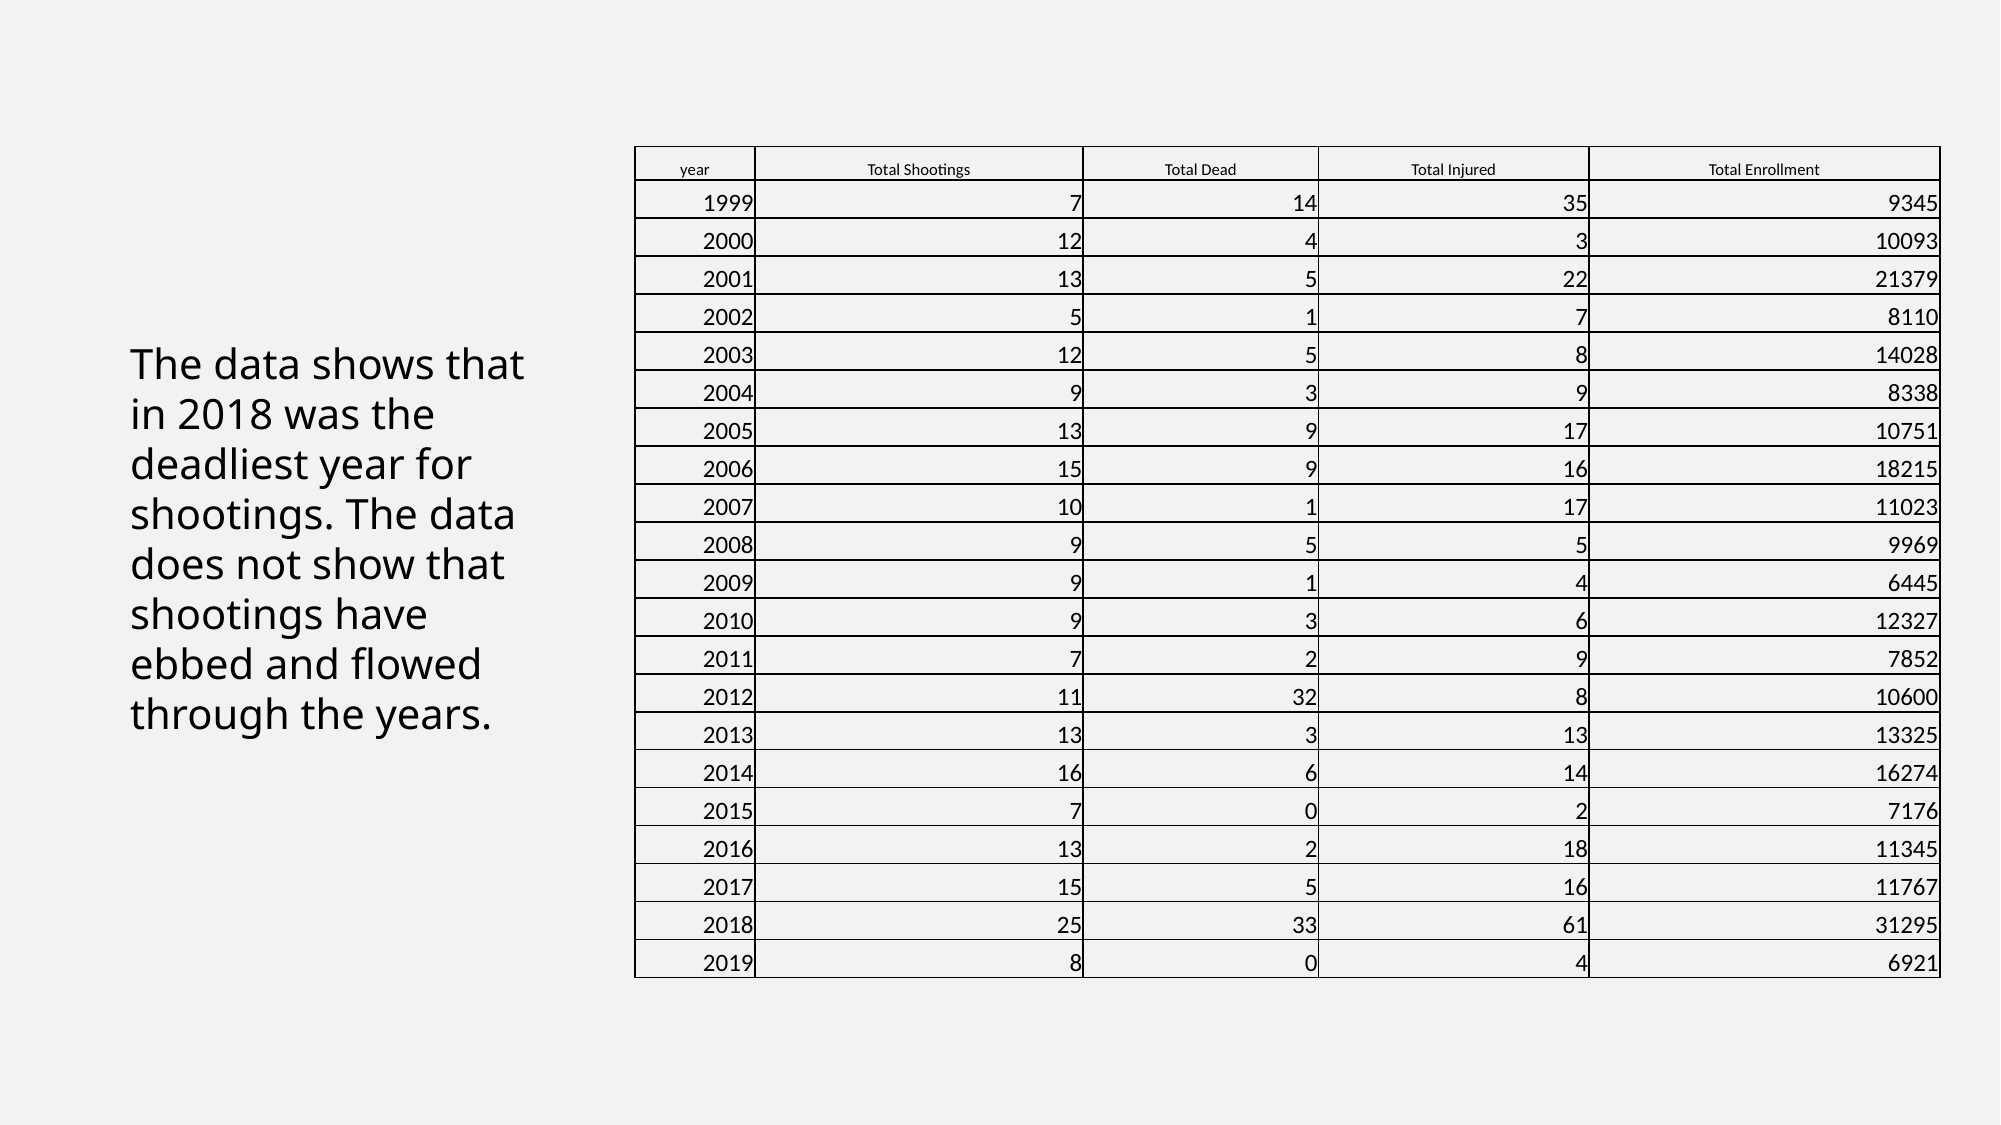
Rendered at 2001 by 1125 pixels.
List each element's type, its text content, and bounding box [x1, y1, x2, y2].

table_cell 4 [1084, 219, 1318, 255]
table_cell 3 [1084, 713, 1318, 749]
table_cell 2004 [636, 371, 754, 407]
table_cell 2008 [636, 523, 754, 559]
table_cell 9 [1084, 447, 1318, 483]
table_cell 7 [756, 637, 1082, 673]
table_cell 11 [756, 675, 1082, 711]
table_cell 2013 [636, 713, 754, 749]
table_cell 2002 [636, 295, 754, 331]
table_cell 1 [1084, 295, 1318, 331]
table_cell 11345 [1590, 826, 1939, 863]
table_cell 3 [1084, 599, 1318, 635]
table_cell 2017 [636, 864, 754, 901]
table_cell 0 [1084, 940, 1318, 977]
table_cell 7176 [1590, 788, 1939, 825]
table_cell 9 [756, 561, 1082, 597]
table_cell 17 [1319, 409, 1588, 445]
table_cell 4 [1319, 561, 1588, 597]
table_cell 12 [756, 219, 1082, 255]
table_cell 16 [756, 750, 1082, 787]
table_cell 2009 [636, 561, 754, 597]
table_cell 13 [756, 409, 1082, 445]
table_cell 16274 [1590, 750, 1939, 787]
table_cell 3 [1319, 219, 1588, 255]
table_cell 2 [1084, 826, 1318, 863]
table_cell 13 [756, 713, 1082, 749]
table_cell 16 [1319, 864, 1588, 901]
table_cell 9 [1084, 409, 1318, 445]
table_cell 9 [1319, 637, 1588, 673]
table_cell 13 [756, 826, 1082, 863]
table_cell 2010 [636, 599, 754, 635]
table_cell 18215 [1590, 447, 1939, 483]
table_cell 2003 [636, 333, 754, 369]
table_cell 5 [1084, 333, 1318, 369]
table_cell 0 [1084, 788, 1318, 825]
table_cell 6 [1084, 750, 1318, 787]
table_cell 7 [1319, 295, 1588, 331]
table_cell 10093 [1590, 219, 1939, 255]
table_cell 22 [1319, 257, 1588, 293]
table_cell 5 [1084, 864, 1318, 901]
table_cell 5 [1084, 523, 1318, 559]
table_cell 12 [756, 333, 1082, 369]
table_header Total Shootings [756, 147, 1082, 179]
table_cell 2019 [636, 940, 754, 977]
table_cell 61 [1319, 902, 1588, 939]
table_cell 6 [1319, 599, 1588, 635]
table_cell 9 [756, 523, 1082, 559]
table_cell 4 [1319, 940, 1588, 977]
table_cell 2000 [636, 219, 754, 255]
table_cell 6921 [1590, 940, 1939, 977]
table_cell 2016 [636, 826, 754, 863]
table_cell 1 [1084, 561, 1318, 597]
table_cell 5 [1319, 523, 1588, 559]
table_cell 7 [756, 788, 1082, 825]
table_cell 8338 [1590, 371, 1939, 407]
table_cell 9 [756, 599, 1082, 635]
table_cell 9969 [1590, 523, 1939, 559]
table_cell 8110 [1590, 295, 1939, 331]
table_cell 8 [756, 940, 1082, 977]
table_cell 6445 [1590, 561, 1939, 597]
table_header Total Enrollment [1590, 147, 1939, 179]
table_cell 31295 [1590, 902, 1939, 939]
table_cell 5 [756, 295, 1082, 331]
table_cell 8 [1319, 333, 1588, 369]
table_cell 2014 [636, 750, 754, 787]
table_cell 15 [756, 447, 1082, 483]
table_cell 10600 [1590, 675, 1939, 711]
table_cell 2011 [636, 637, 754, 673]
table_cell 2012 [636, 675, 754, 711]
table_cell 13325 [1590, 713, 1939, 749]
table_cell 2015 [636, 788, 754, 825]
text_box The data shows that in 2018 was the deadliest year for shootings. The data does not show that shootings have ebbed and flowed through the years. [115, 330, 557, 746]
table_header Total Injured [1319, 147, 1588, 179]
table_cell 18 [1319, 826, 1588, 863]
table_cell 13 [756, 257, 1082, 293]
table_cell 9 [1319, 371, 1588, 407]
table_cell 11767 [1590, 864, 1939, 901]
table_cell 2006 [636, 447, 754, 483]
table_cell 2 [1084, 637, 1318, 673]
table_cell 12327 [1590, 599, 1939, 635]
table_cell 2 [1319, 788, 1588, 825]
table_cell 33 [1084, 902, 1318, 939]
table_cell 35 [1319, 181, 1588, 217]
table_cell 2007 [636, 485, 754, 521]
table_cell 7852 [1590, 637, 1939, 673]
table_cell 16 [1319, 447, 1588, 483]
table_cell 7 [756, 181, 1082, 217]
table_cell 5 [1084, 257, 1318, 293]
table_cell 3 [1084, 371, 1318, 407]
table_cell 32 [1084, 675, 1318, 711]
table_header year [636, 147, 754, 179]
table_cell 10 [756, 485, 1082, 521]
table_cell 13 [1319, 713, 1588, 749]
table_cell 14 [1319, 750, 1588, 787]
table_cell 25 [756, 902, 1082, 939]
table_cell 2018 [636, 902, 754, 939]
table_cell 21379 [1590, 257, 1939, 293]
table_cell 10751 [1590, 409, 1939, 445]
table_cell 9345 [1590, 181, 1939, 217]
table_cell 1 [1084, 485, 1318, 521]
table_cell 11023 [1590, 485, 1939, 521]
table_header Total Dead [1084, 147, 1318, 179]
table_cell 2005 [636, 409, 754, 445]
table_cell 2001 [636, 257, 754, 293]
table_cell 8 [1319, 675, 1588, 711]
table_cell 15 [756, 864, 1082, 901]
table_cell 17 [1319, 485, 1588, 521]
table_cell 14028 [1590, 333, 1939, 369]
table_cell 14 [1084, 181, 1318, 217]
table_cell 1999 [636, 181, 754, 217]
table_cell 9 [756, 371, 1082, 407]
